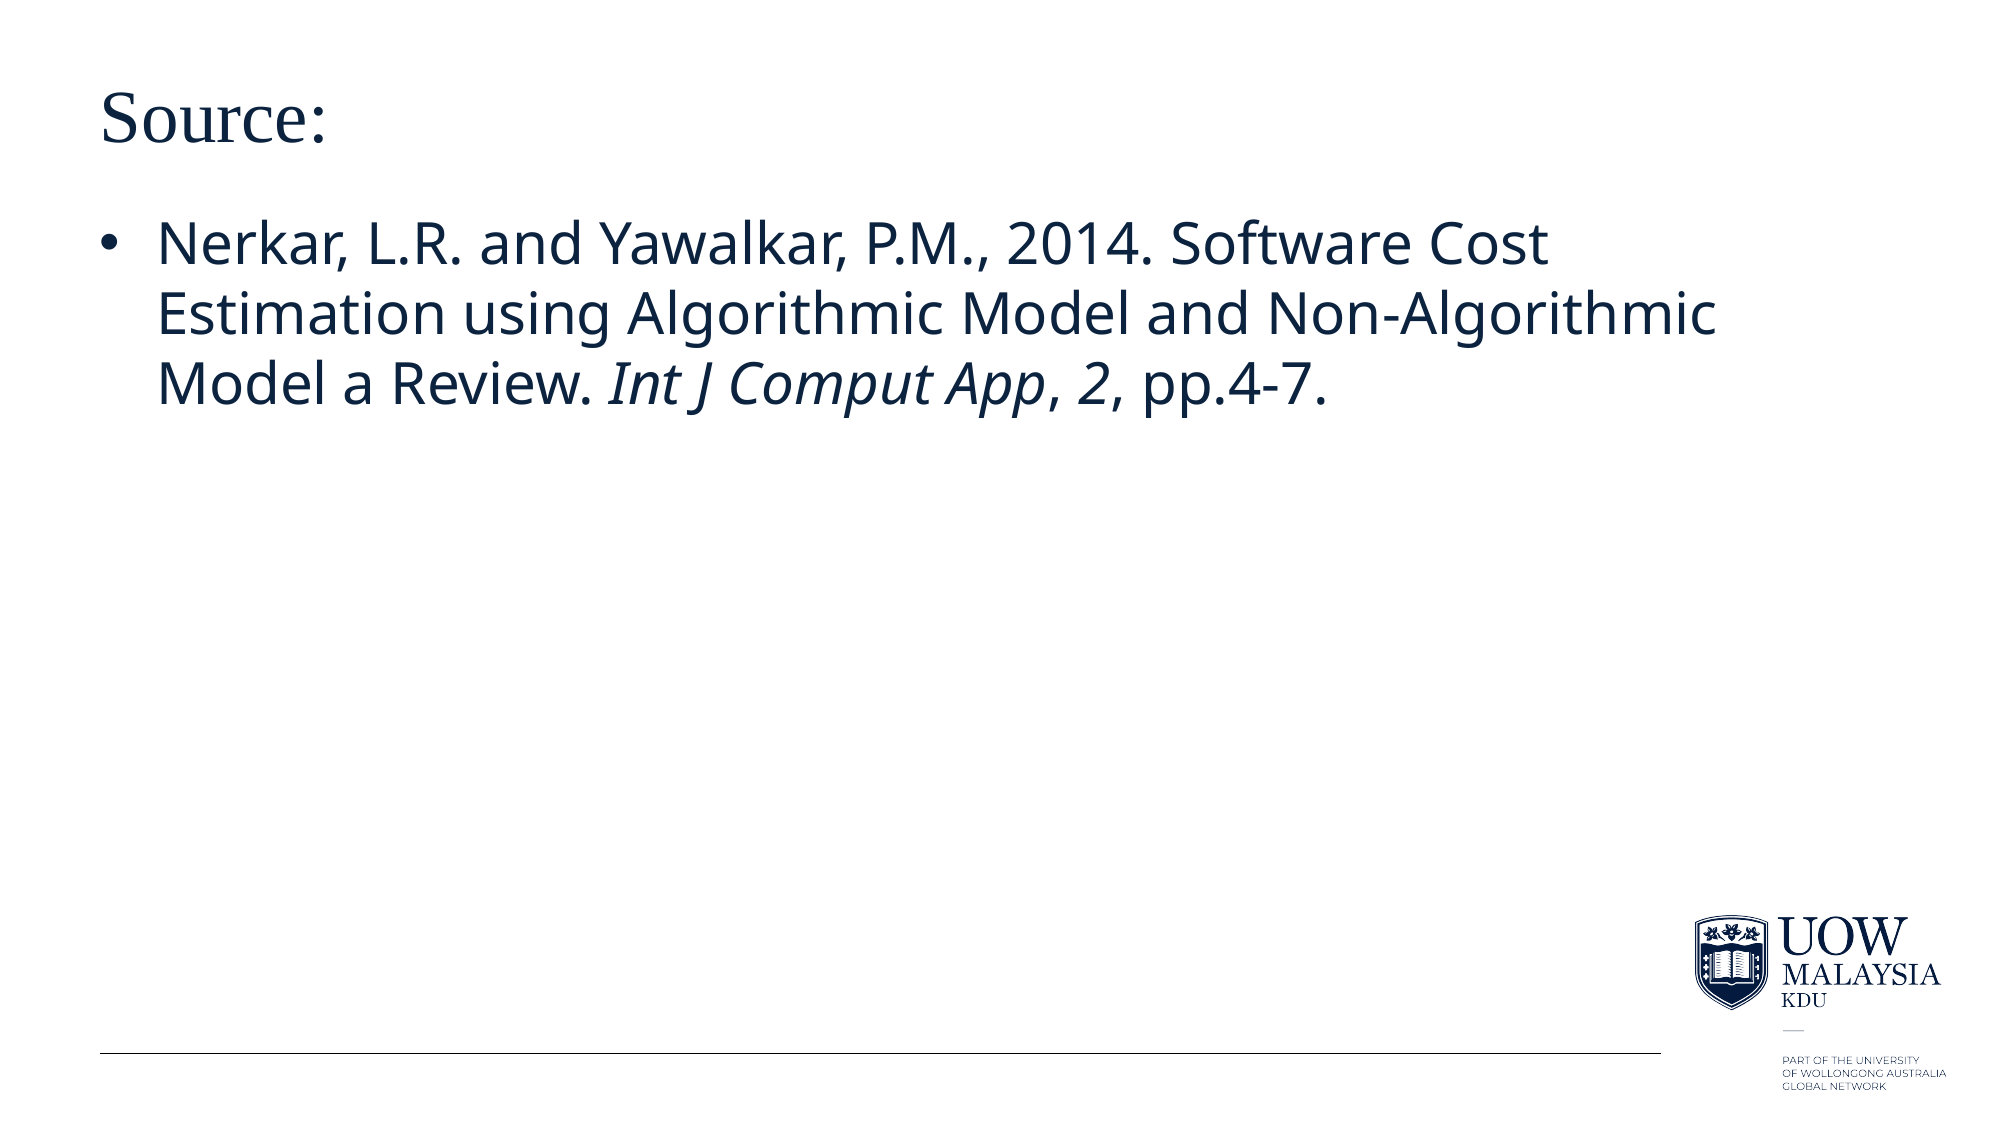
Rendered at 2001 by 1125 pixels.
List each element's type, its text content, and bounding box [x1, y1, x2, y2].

picture [1695, 915, 1947, 1091]
list Nerkar, L.R. and Yawalkar, P.M., 2014. Software Cost Estimation using Algorithmic Model and Non-Algorithmic Model a Review. Int J Comput App, 2, pp.4-7. [99, 206, 1846, 914]
title Source: [99, 67, 1661, 206]
